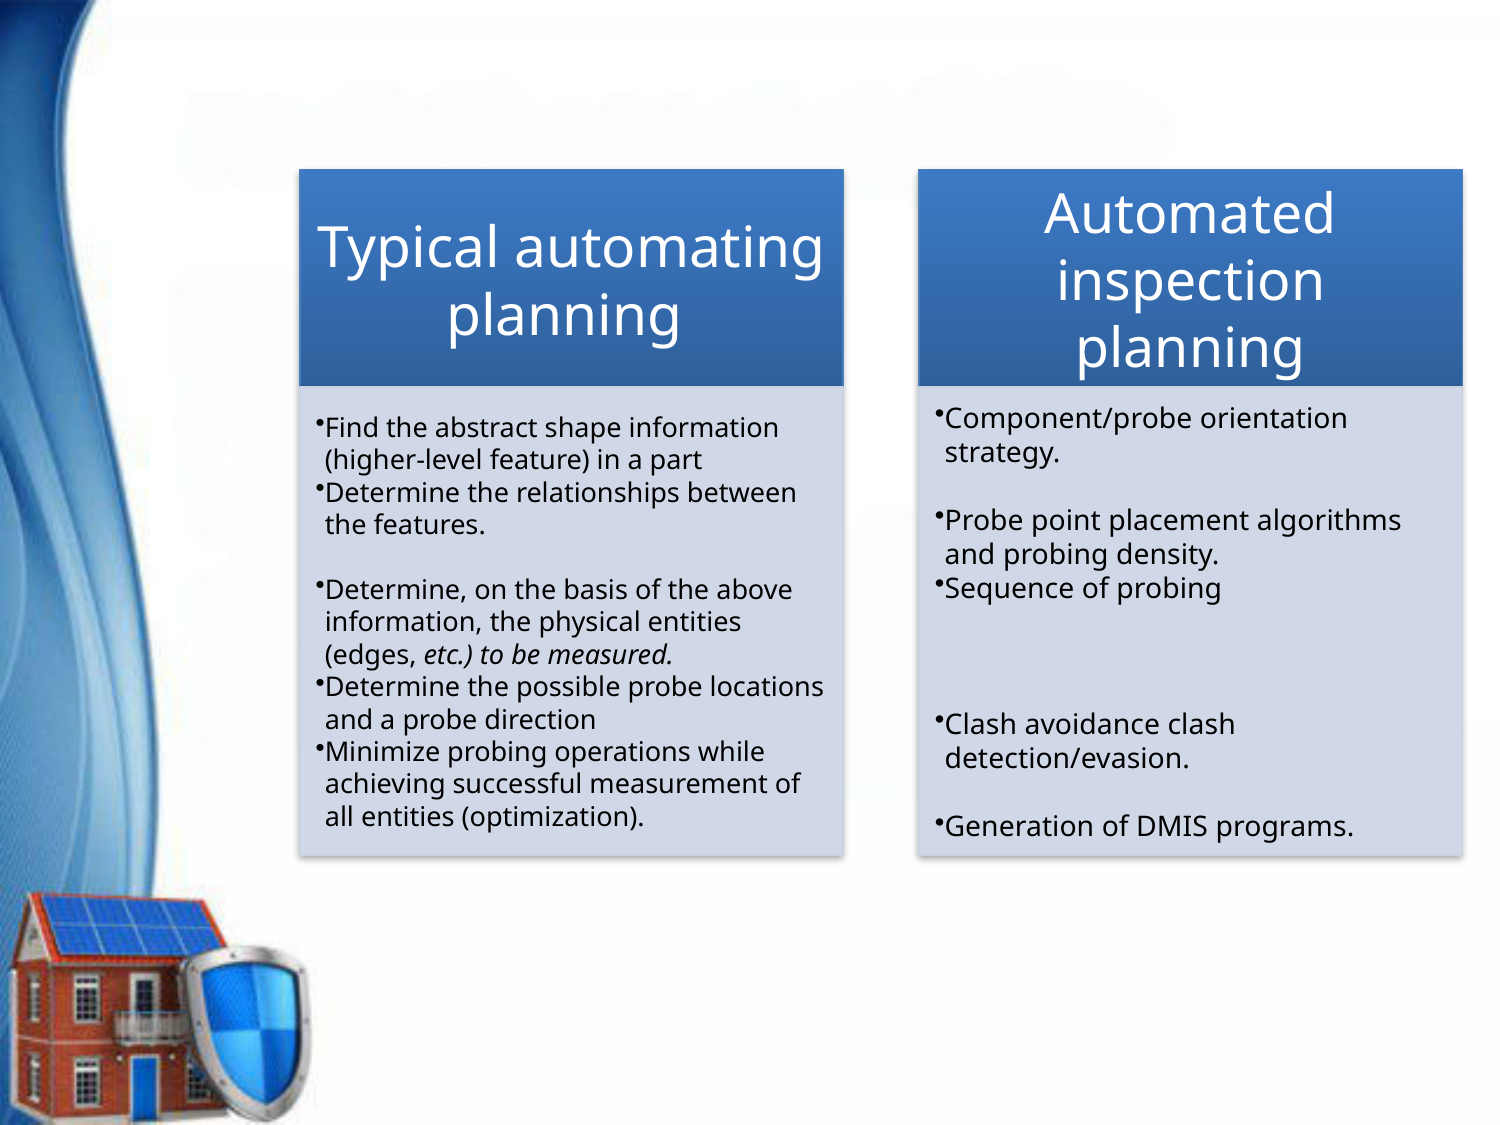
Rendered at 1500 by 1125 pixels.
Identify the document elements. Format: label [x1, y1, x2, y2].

picture [0, 0, 1500, 1125]
text_box [299, 24, 1463, 1001]
